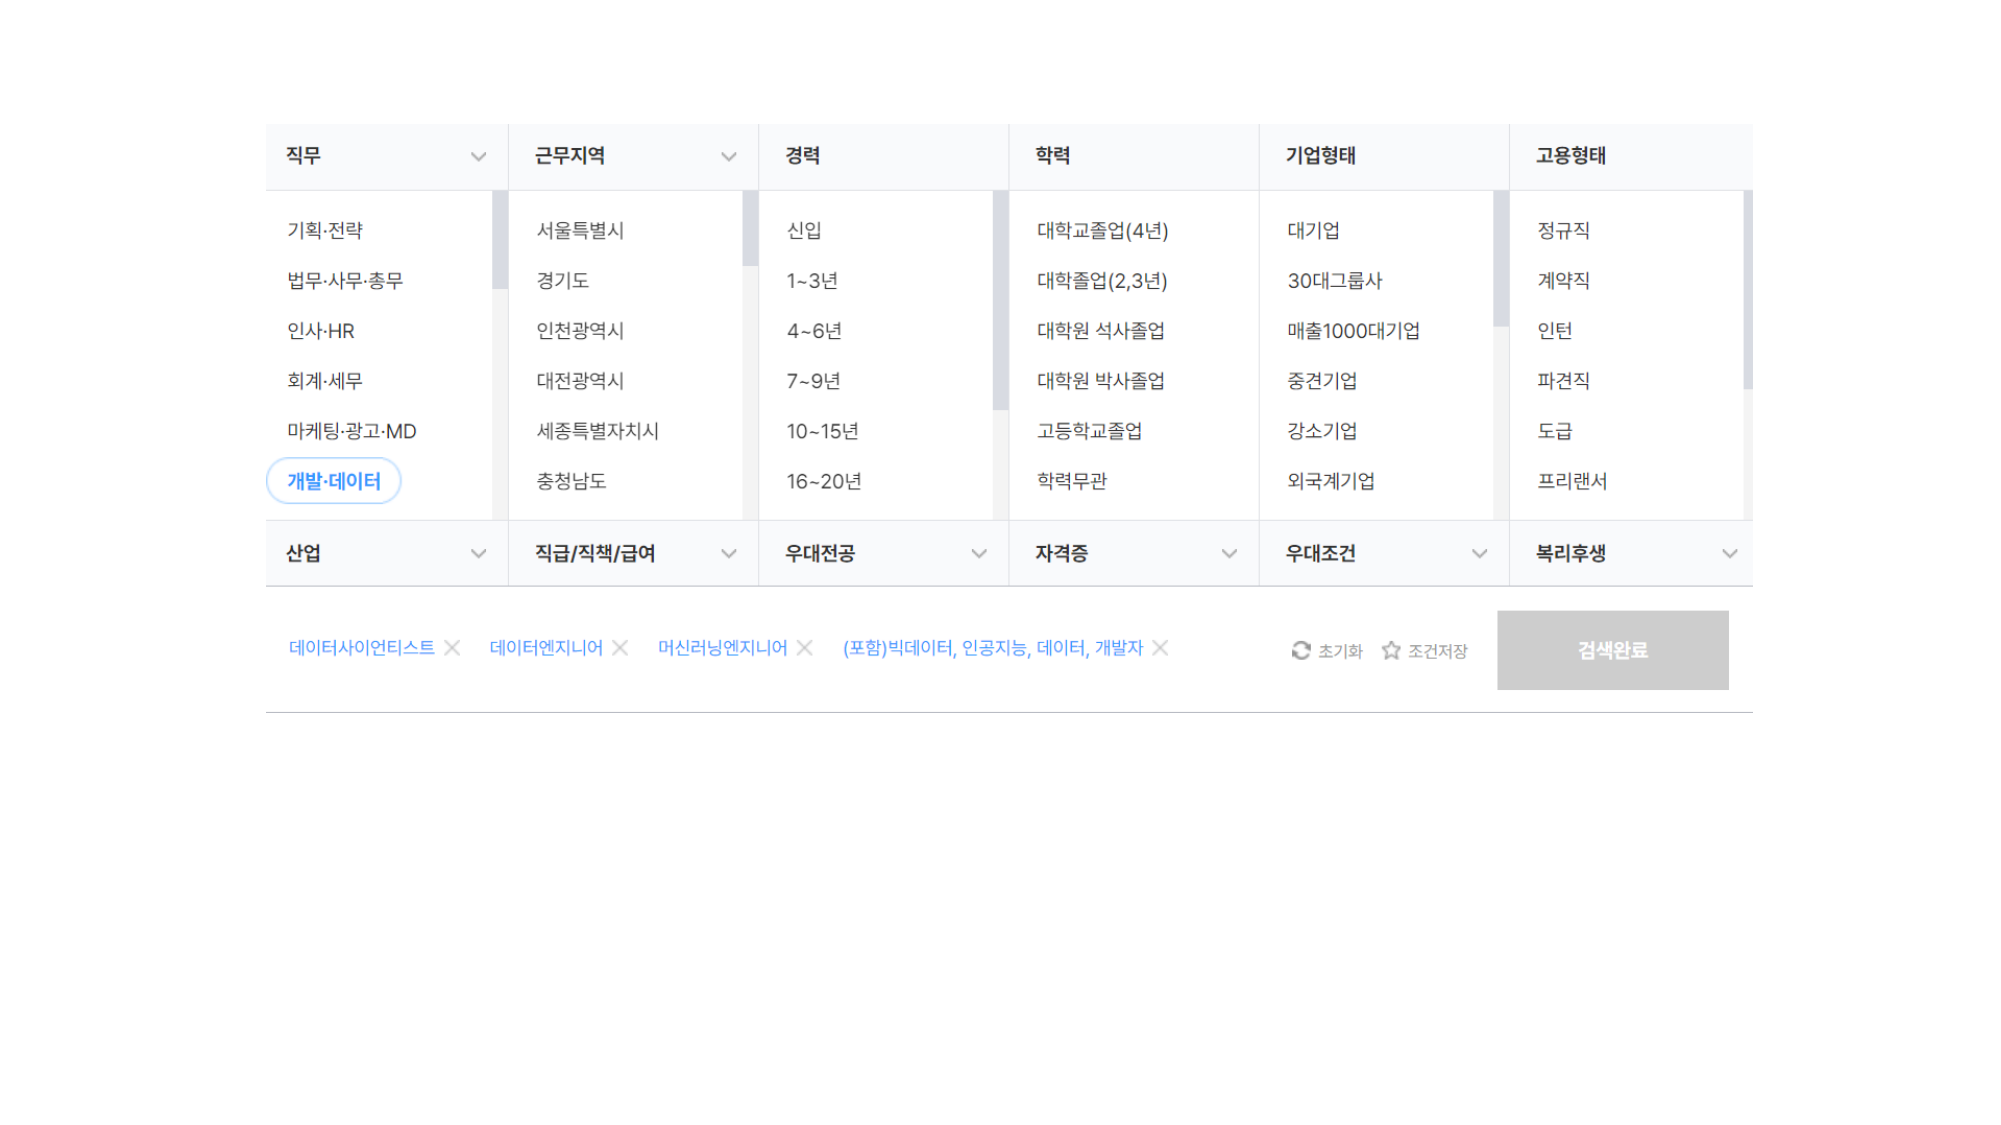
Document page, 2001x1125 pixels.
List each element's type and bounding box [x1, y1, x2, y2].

picture [266, 124, 1753, 713]
